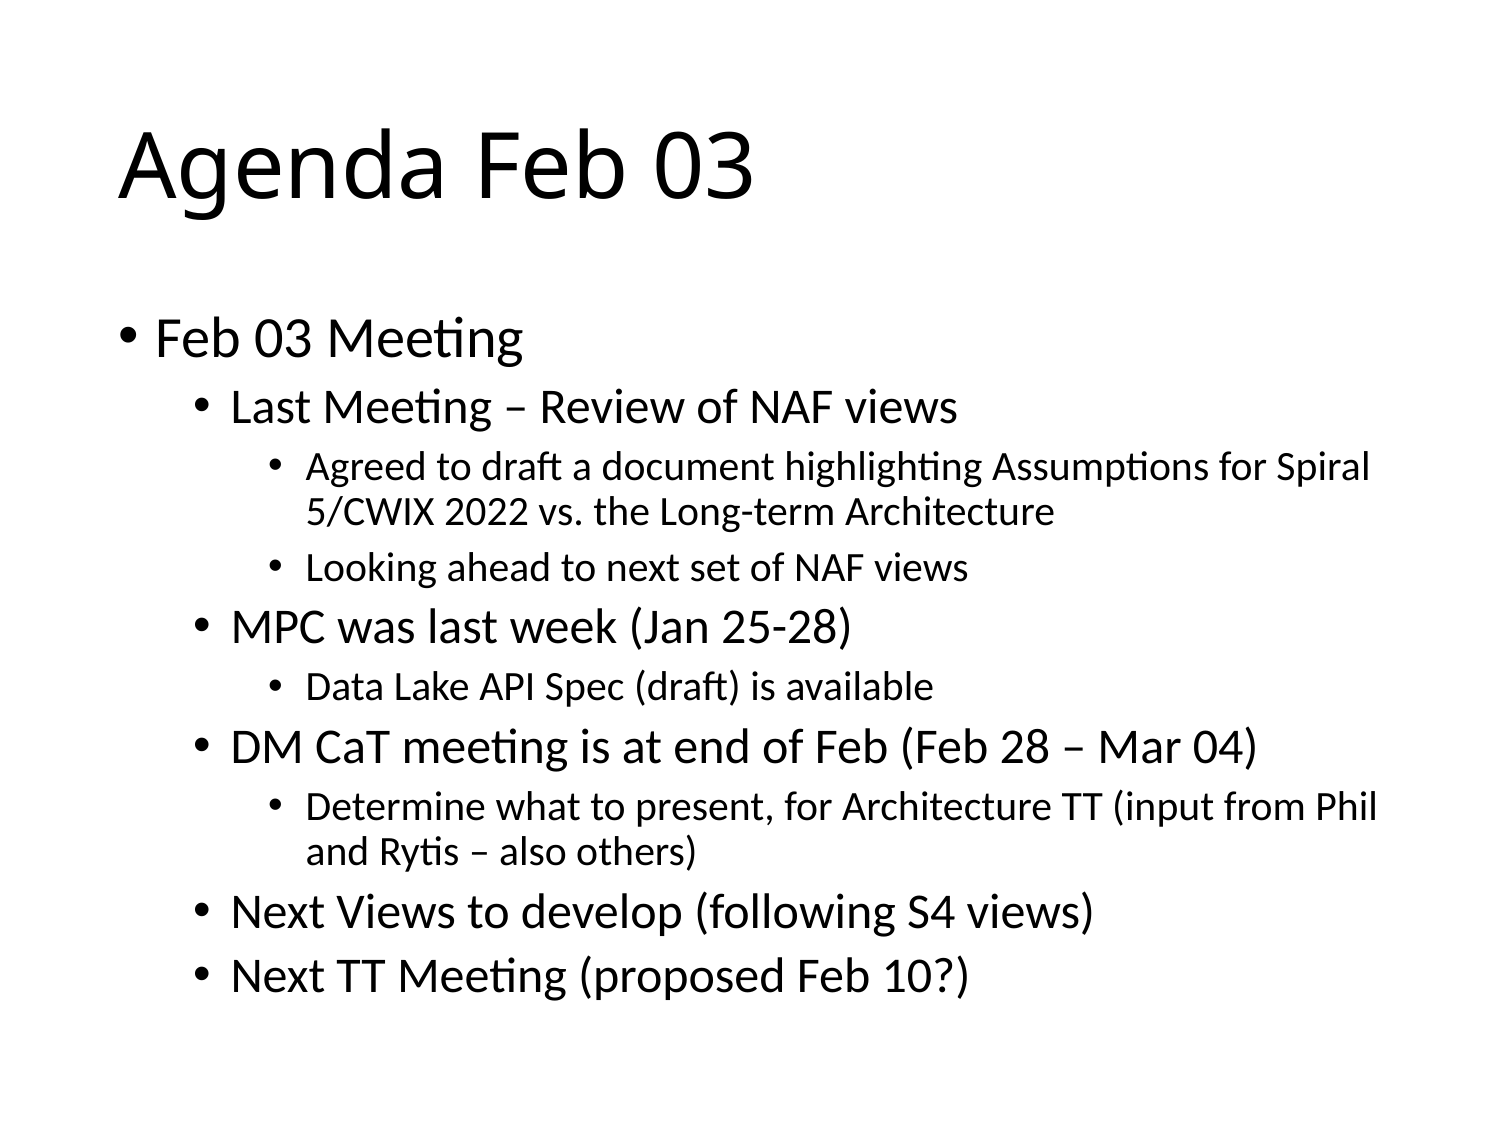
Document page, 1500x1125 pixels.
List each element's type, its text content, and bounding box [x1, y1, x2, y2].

list Feb 03 Meeting Last Meeting – Review of NAF views Agreed to draft a document highlighting Assumptions for Spiral 5/CWIX 2022 vs. the Long-term Architecture Looking ahead to next set of NAF views MPC was last week (Jan 25-28) Data Lake API Spec (draft) is available DM CaT meeting is at end of Feb (Feb 28 – Mar 04) Determine what to present, for Architecture TT (input from Phil and Rytis – also others) Next Views to develop (following S4 views) Next TT Meeting (proposed Feb 10?) [103, 299, 1397, 1014]
title Agenda Feb 03 [103, 59, 1397, 278]
